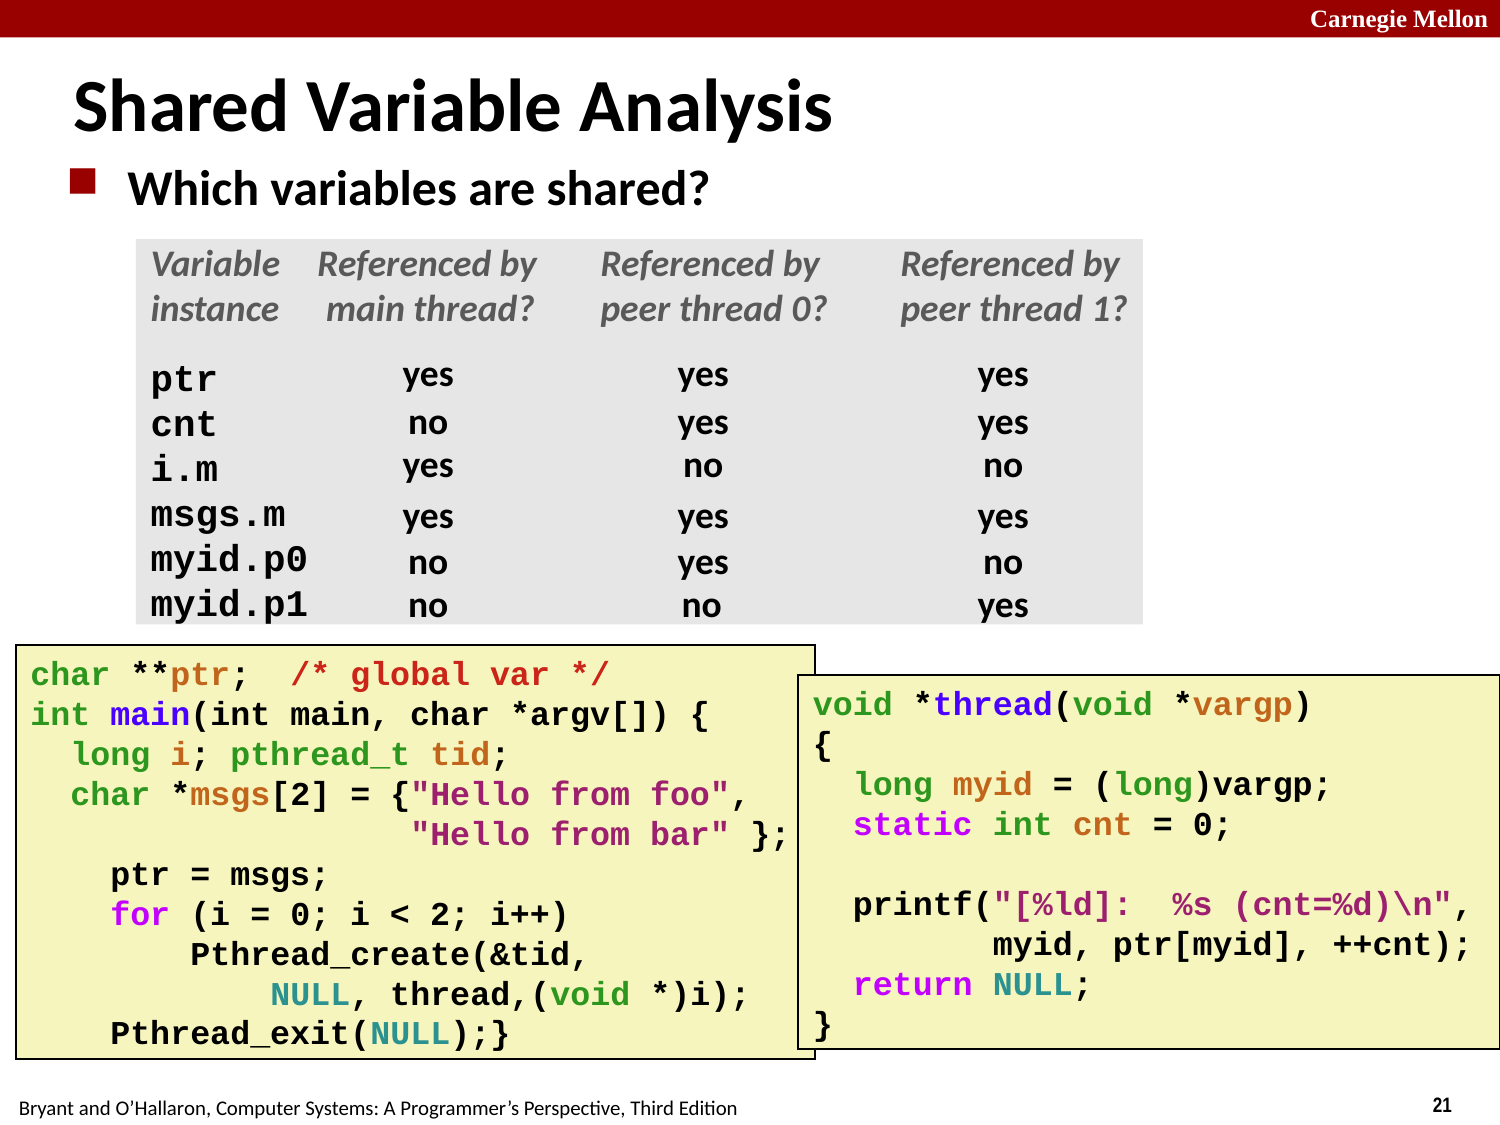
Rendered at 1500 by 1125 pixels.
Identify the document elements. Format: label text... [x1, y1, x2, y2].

text_box yes [662, 483, 744, 529]
text_box yes [962, 341, 1044, 389]
list Which variables are shared? Answer: A variable x is shared iff multiple threads reference at least one instance of x. Thus: ptr, cnt, and msgs are shared i and myid are not shared [55, 147, 1352, 675]
text_box yes [962, 483, 1044, 544]
text_box char **ptr; /* global var */ int main(int main, char *argv[]) { long i; pthread_t tid; char *msgs[2] = {"Hello from foo", "Hello from bar" }; ptr = msgs; for (i = 0; i < 2; i++) Pthread_create(&tid, NULL, thread,(void *)i); Pthread_exit(NULL);} [15, 644, 816, 1059]
text_box yes [662, 341, 744, 389]
text_box no [668, 433, 739, 483]
text_box no [393, 572, 464, 633]
text_box no [393, 529, 464, 572]
text_box yes [962, 389, 1044, 449]
text_box yes [387, 433, 469, 483]
text_box no [968, 433, 1039, 483]
text_box no [968, 529, 1039, 572]
text_box yes [662, 389, 744, 449]
text_box yes [387, 483, 469, 544]
text_box void *thread(void *vargp) { long myid = (long)vargp; static int cnt = 0; printf("[%ld]: %s (cnt=%d)\n", myid, ptr[myid], ++cnt); return NULL; } [798, 675, 1500, 1049]
text_box no [666, 572, 737, 633]
text_box yes [962, 572, 1044, 633]
text_box yes [662, 529, 744, 590]
text_box Variable Referenced by Referenced by Referenced by instance main thread? peer thread 0? peer thread 1? ptr cnt i.m msgs.m myid.p0 myid.p1 [135, 239, 1143, 625]
text_box no [393, 389, 464, 433]
title Shared Variable Analysis [58, 39, 1305, 147]
text_box yes [387, 341, 469, 402]
